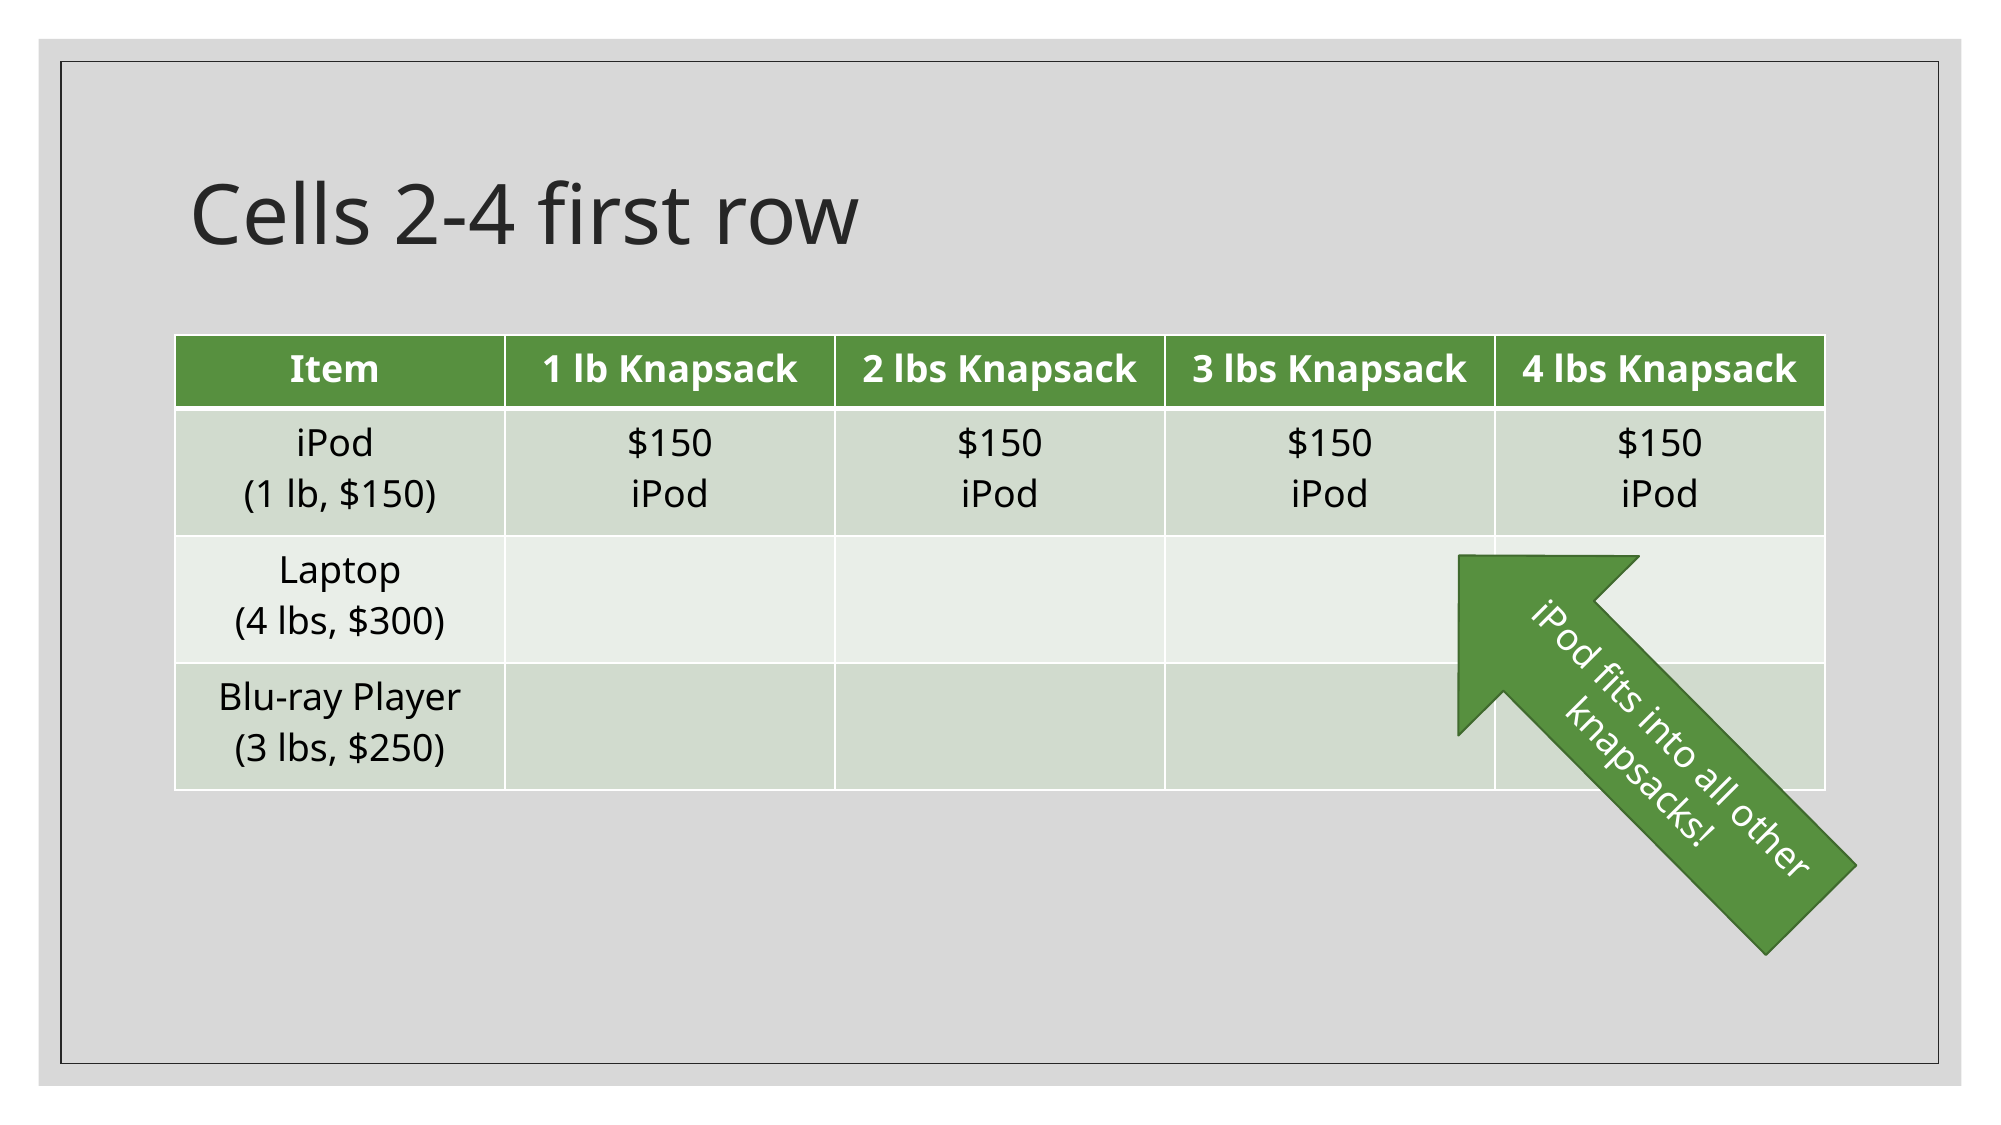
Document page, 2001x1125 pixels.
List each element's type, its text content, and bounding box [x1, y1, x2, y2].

table_header 1 lb Knapsack [506, 336, 834, 406]
table_header 2 lbs Knapsack [836, 336, 1164, 406]
table_cell [836, 537, 1164, 662]
table_cell [1659, 664, 1824, 789]
table_cell [1166, 537, 1494, 662]
table_cell [1496, 693, 1598, 789]
table_header Item [176, 336, 504, 406]
table_cell [506, 537, 834, 662]
table_cell $150 iPod [506, 411, 834, 535]
table_header 3 lbs Knapsack [1166, 336, 1494, 406]
table_cell [836, 664, 1164, 789]
table_cell Laptop (4 lbs, $300) [176, 537, 504, 662]
table_cell Blu-ray Player (3 lbs, $250) [176, 664, 504, 789]
title Cells 2-4 first row [174, 105, 1825, 331]
table_cell [1496, 537, 1824, 662]
table_header 4 lbs Knapsack [1496, 336, 1824, 406]
table_cell [506, 664, 834, 789]
table_cell [1166, 664, 1494, 789]
table_cell $150 iPod [1496, 411, 1824, 535]
table_cell $150 iPod [836, 411, 1164, 535]
table_cell $150 iPod [1166, 411, 1494, 535]
table_cell iPod (1 lb, $150) [176, 411, 504, 535]
text_box iPod fits into all other knapsacks! [1457, 554, 1858, 956]
